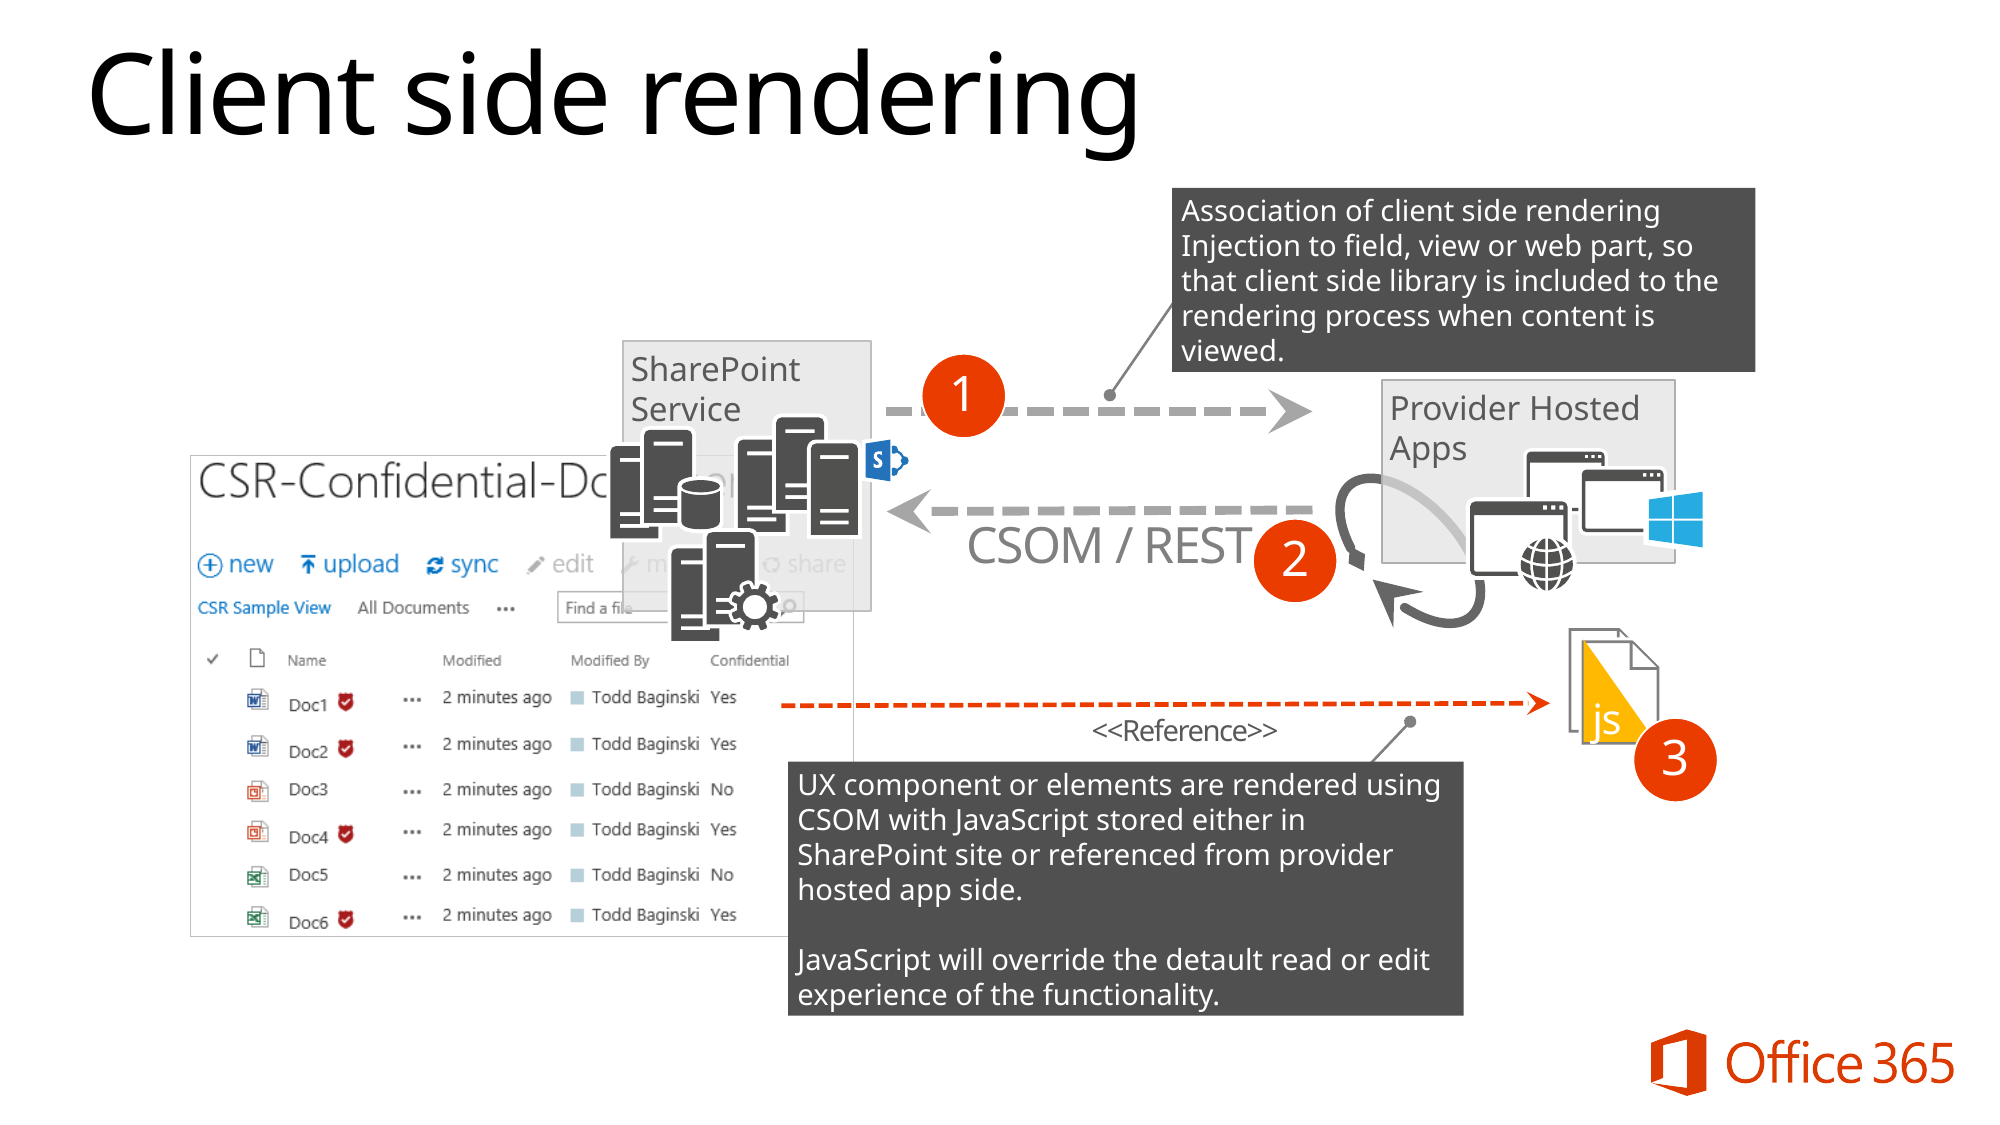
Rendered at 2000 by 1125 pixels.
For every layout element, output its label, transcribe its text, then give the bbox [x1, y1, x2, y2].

text_box UX component or elements are rendered using CSOM with JavaScript stored either in SharePoint site or referenced from provider hosted app side. JavaScript will override the detault read or edit experience of the functionality. [788, 761, 1464, 1016]
text_box <<Reference>> [1091, 712, 1279, 748]
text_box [1633, 717, 1718, 803]
picture [190, 454, 854, 937]
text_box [1109, 281, 1188, 396]
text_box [781, 702, 1551, 706]
text_box CSOM / REST [966, 513, 1254, 574]
picture [1622, 1000, 1981, 1125]
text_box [1563, 641, 1664, 749]
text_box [921, 353, 1007, 439]
text_box Association of client side rendering Injection to field, view or web part, so that client side library is included to the rendering process when content is viewed. [1172, 187, 1756, 372]
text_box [1362, 379, 1710, 641]
title Client side rendering [85, 37, 1914, 161]
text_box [1284, 721, 1411, 855]
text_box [1252, 518, 1338, 604]
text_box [604, 340, 914, 646]
